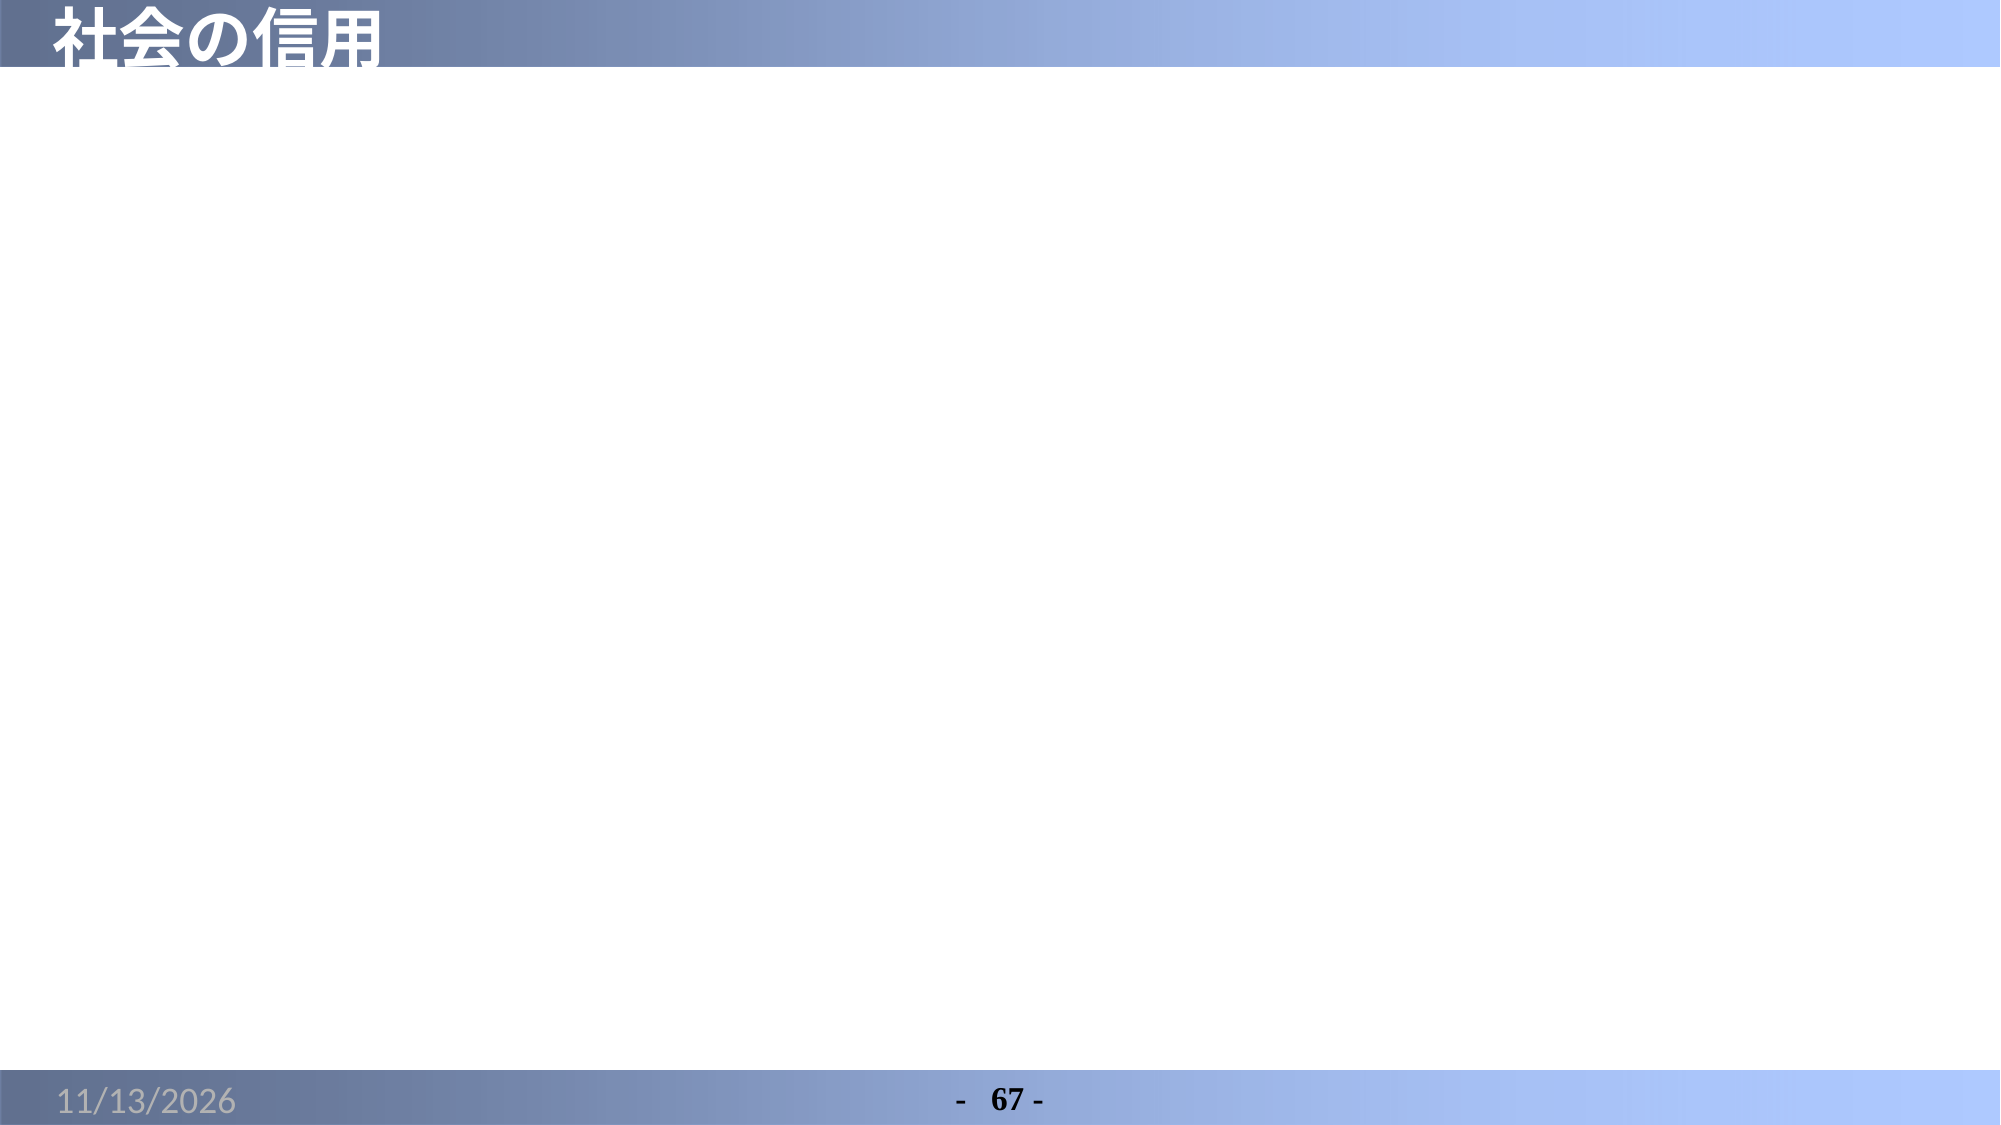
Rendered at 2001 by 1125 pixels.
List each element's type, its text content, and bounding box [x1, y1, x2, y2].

title 社会の信用 [52, 0, 1946, 78]
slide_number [55, 1076, 516, 1122]
slide_number - 67 - [934, 1078, 1063, 1117]
